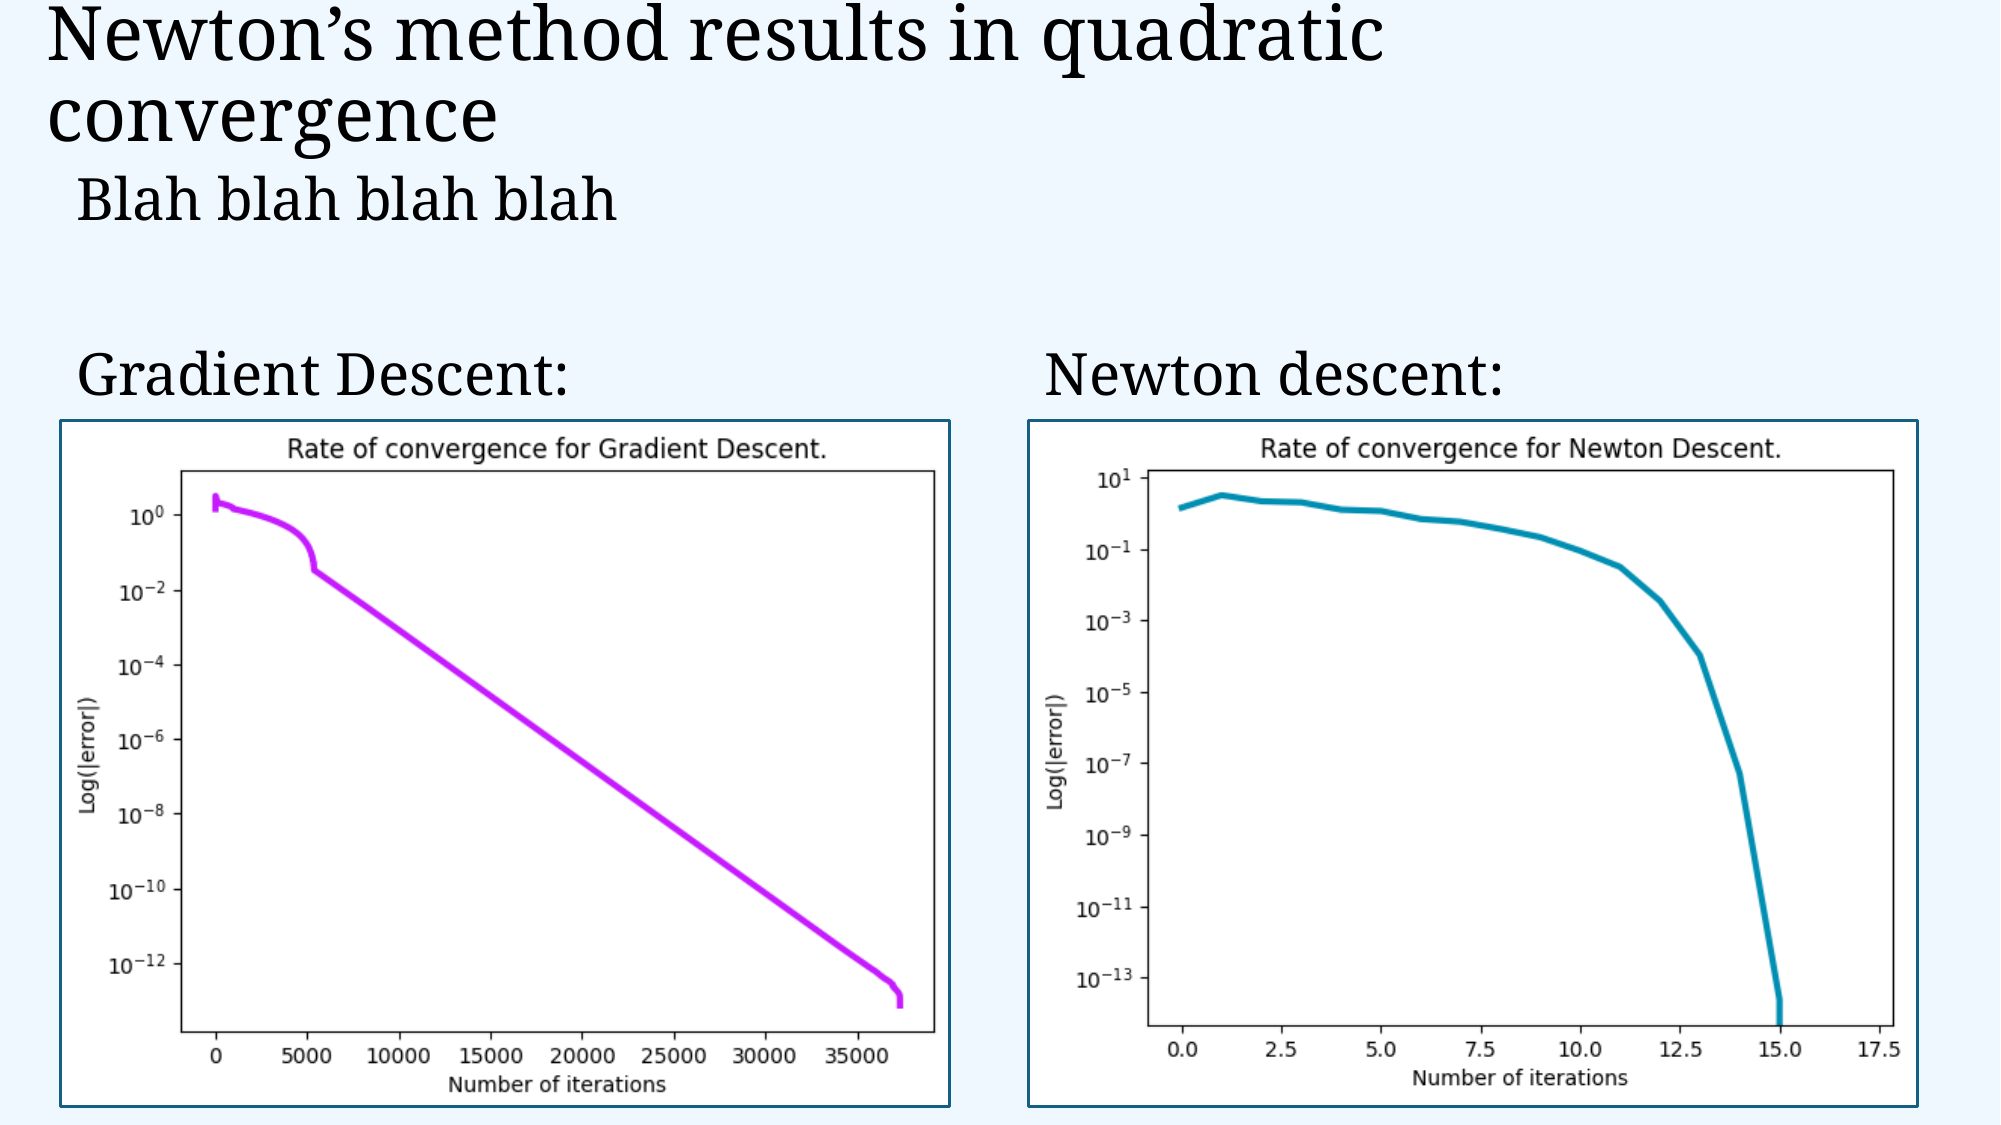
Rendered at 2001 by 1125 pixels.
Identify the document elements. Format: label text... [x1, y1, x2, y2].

picture [61, 421, 949, 1106]
picture [1029, 421, 1917, 1106]
text_box Newton descent: [1029, 337, 1563, 419]
title Newton’s method results in quadratic convergence [31, 26, 1757, 127]
text_box Gradient Descent: [61, 337, 594, 419]
text_box Blah blah blah blah [61, 162, 1886, 322]
